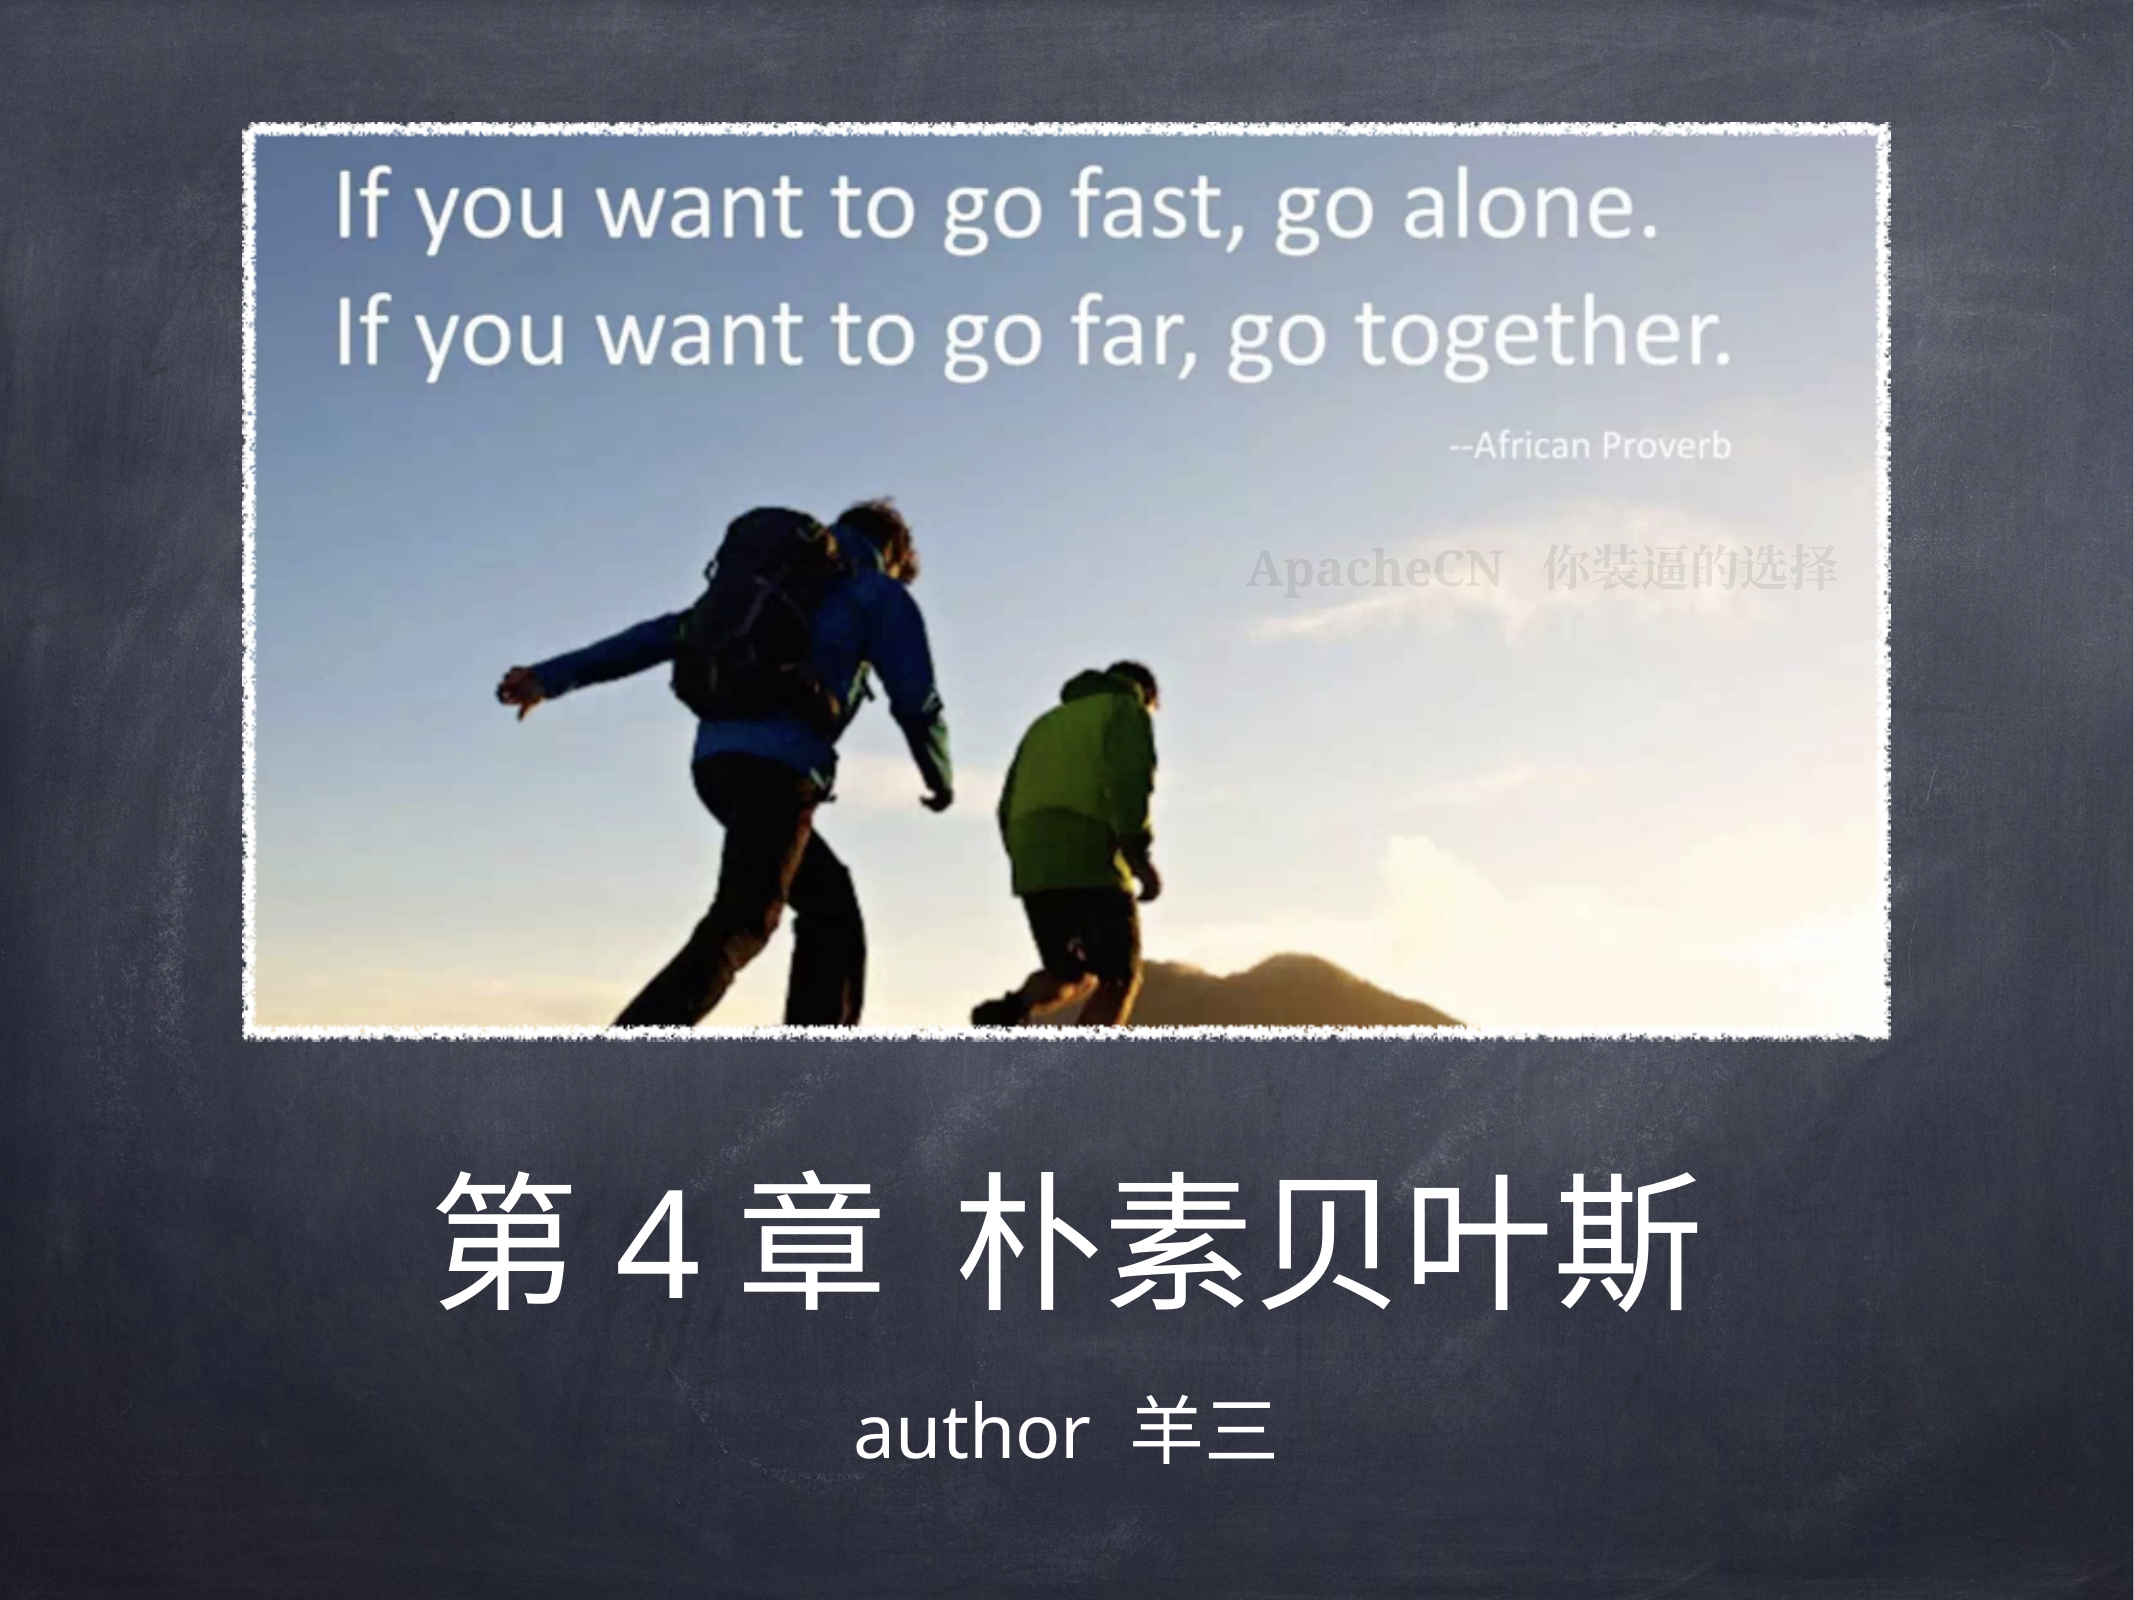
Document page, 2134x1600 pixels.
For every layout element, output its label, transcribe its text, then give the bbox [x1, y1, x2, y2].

title 第4章 朴素贝叶斯 [193, 1114, 1941, 1363]
list author 羊三 [193, 1374, 1941, 1530]
picture [0, 0, 2134, 1600]
